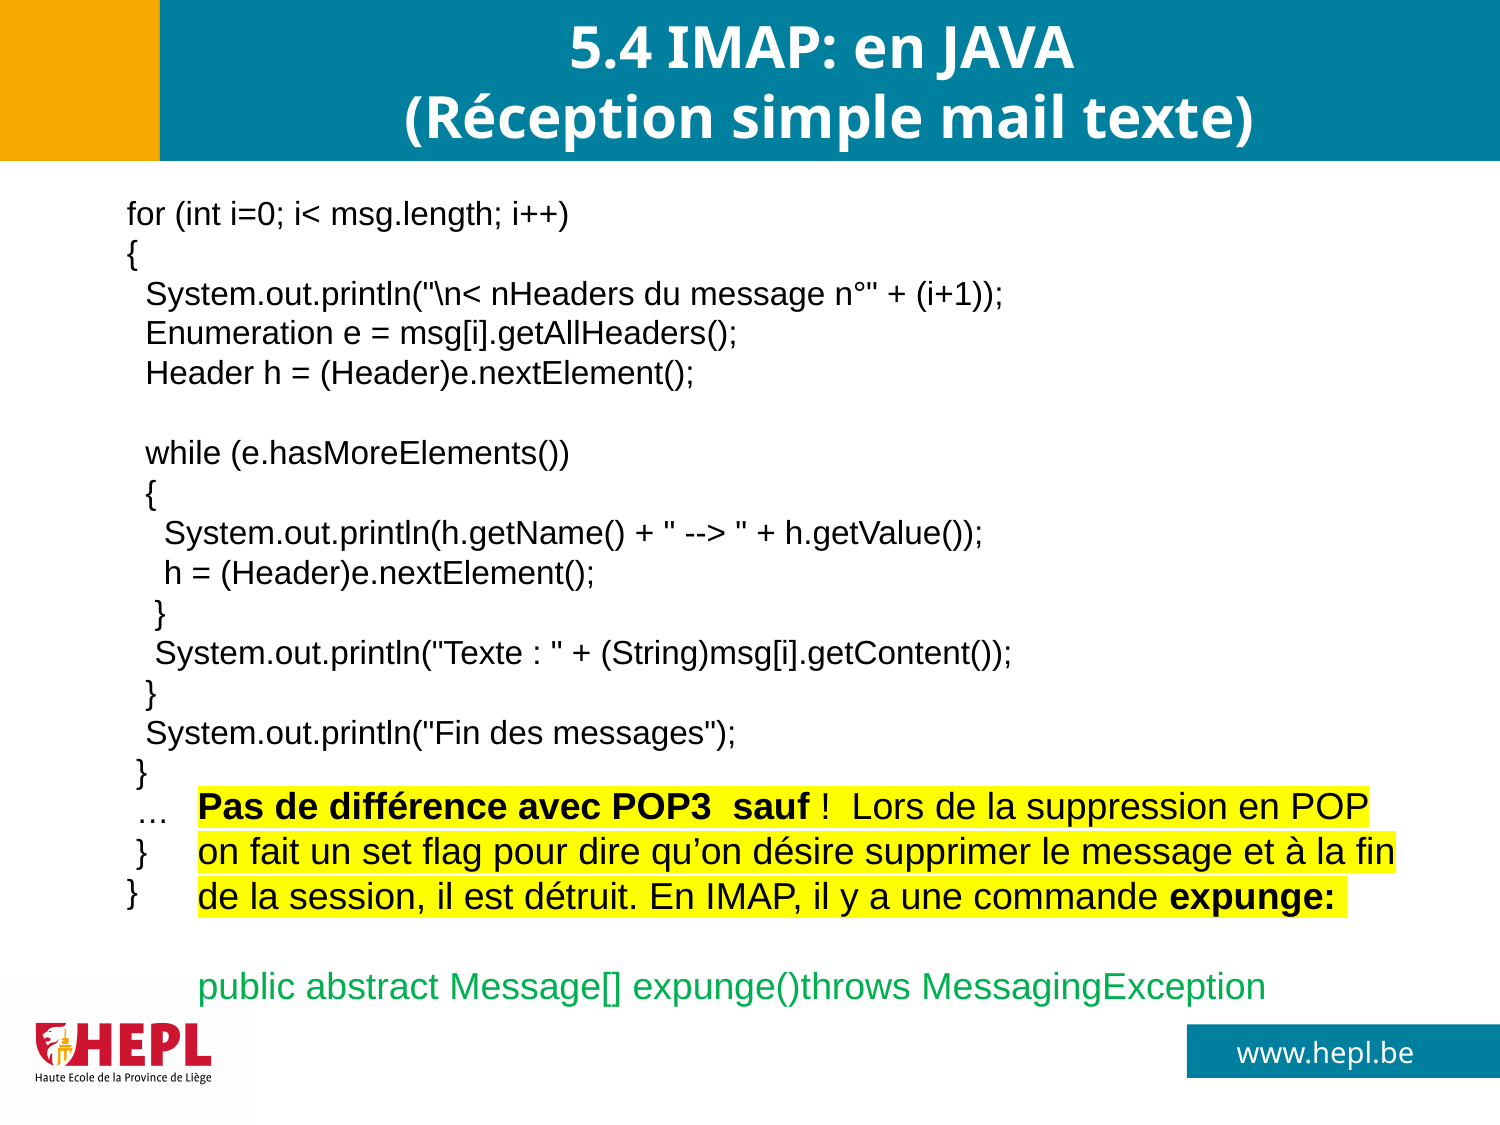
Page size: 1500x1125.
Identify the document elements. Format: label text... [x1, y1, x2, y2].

text_box for (int i=0; i< msg.length; i++) { System.out.println("\n< nHeaders du message n°" + (i+1)); Enumeration e = msg[i].getAllHeaders(); Header h = (Header)e.nextElement(); while (e.hasMoreElements()) { System.out.println(h.getName() + " --> " + h.getValue()); h = (Header)e.nextElement(); } System.out.println("Texte : " + (String)msg[i].getContent()); } System.out.println("Fin des messages"); } … } } [112, 184, 1388, 918]
text_box Pas de différence avec POP3 sauf ! Lors de la suppression en POP on fait un set flag pour dire qu’on désire supprimer le message et à la fin de la session, il est détruit. En IMAP, il y a une commande expunge: public abstract Message[] expunge()throws MessagingException [182, 775, 1421, 1015]
title 5.4 IMAP: en JAVA (Réception simple mail texte) [159, 0, 1500, 161]
picture [0, 981, 254, 1125]
